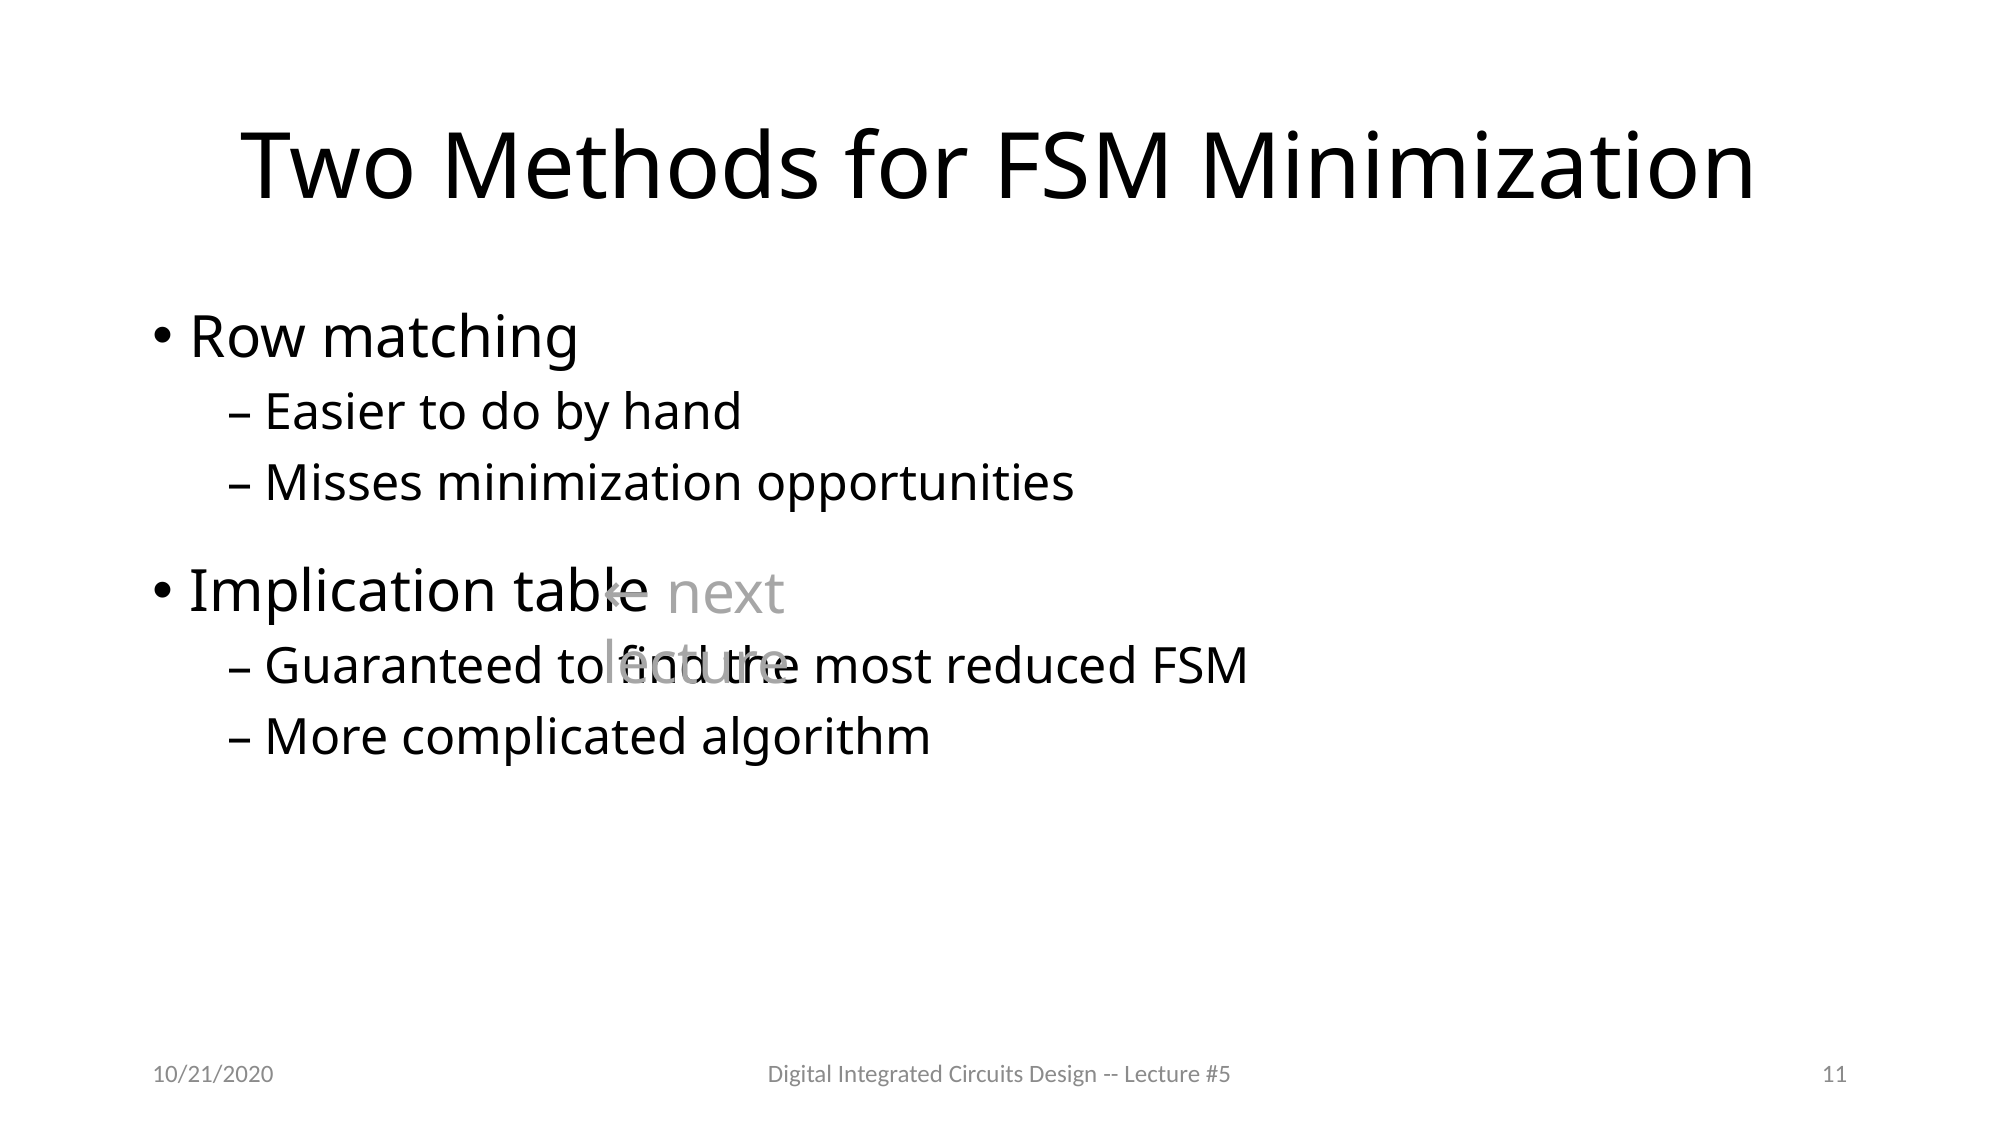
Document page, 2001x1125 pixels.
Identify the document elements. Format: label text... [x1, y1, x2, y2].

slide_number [137, 1042, 588, 1103]
slide_number 11 [1412, 1042, 1863, 1103]
list Row matching Easier to do by hand Misses minimization opportunities Implication table Guaranteed to find the most reduced FSM More complicated algorithm [137, 299, 1893, 1014]
footer Digital Integrated Circuits Design -- Lecture #5 [662, 1042, 1338, 1103]
title Two Methods for FSM Minimization [137, 59, 1863, 278]
text_box ← next lecture [587, 548, 979, 703]
